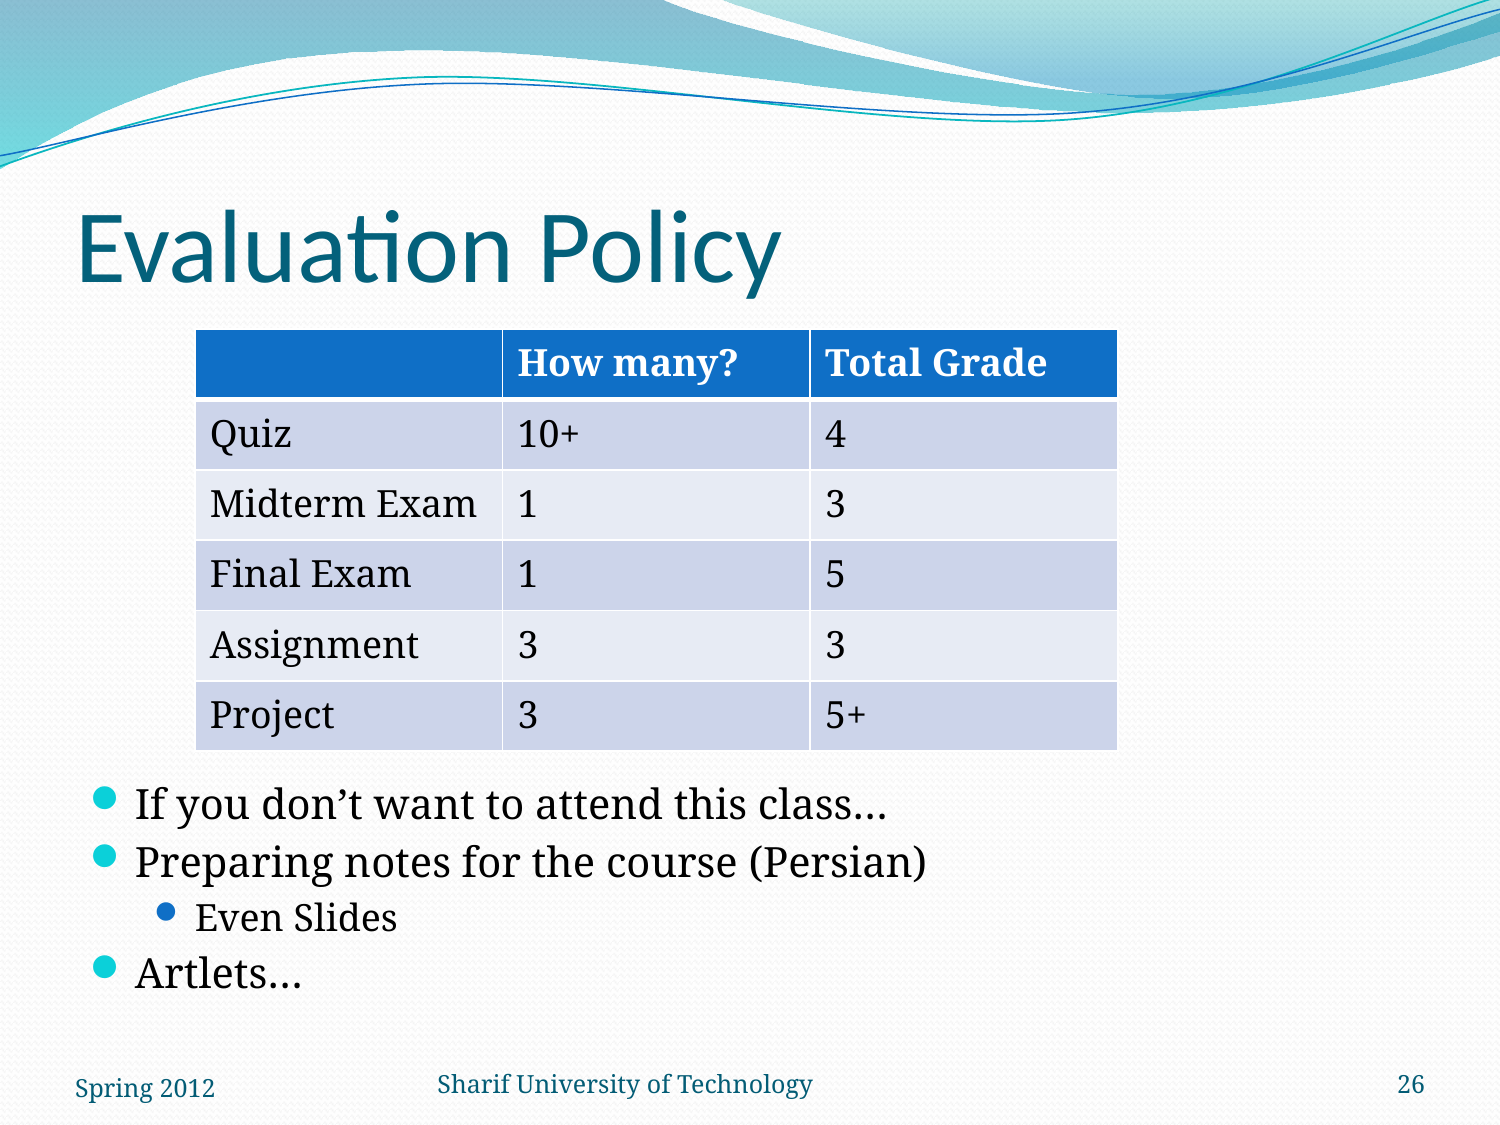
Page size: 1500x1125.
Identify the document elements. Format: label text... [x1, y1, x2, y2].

table_cell 1 [503, 541, 809, 610]
table_cell Midterm Exam [196, 471, 502, 539]
table_cell 3 [503, 611, 809, 680]
table_cell 1 [503, 471, 809, 539]
table_header [196, 330, 502, 397]
footer Sharif University of Technology [437, 1042, 988, 1103]
table_cell 5 [811, 541, 1117, 610]
table_cell Final Exam [196, 541, 502, 610]
table_cell 3 [811, 471, 1117, 539]
table_header How many? [503, 330, 809, 397]
table_header Total Grade [811, 330, 1117, 397]
table_cell 3 [811, 611, 1117, 680]
title Evaluation Policy [75, 115, 1425, 303]
list If you don’t want to attend this class… Preparing notes for the course (Persian) Even Slides Artlets… [75, 317, 1425, 1038]
table_cell Project [196, 682, 502, 750]
table_cell 4 [811, 402, 1117, 469]
slide_number Spring 2012 [75, 1042, 425, 1103]
slide_number 26 [1299, 1042, 1425, 1103]
table_cell 3 [503, 682, 809, 750]
table_cell Assignment [196, 611, 502, 680]
table_cell 10+ [503, 402, 809, 469]
table_cell Quiz [196, 402, 502, 469]
table_cell 5+ [811, 682, 1117, 750]
